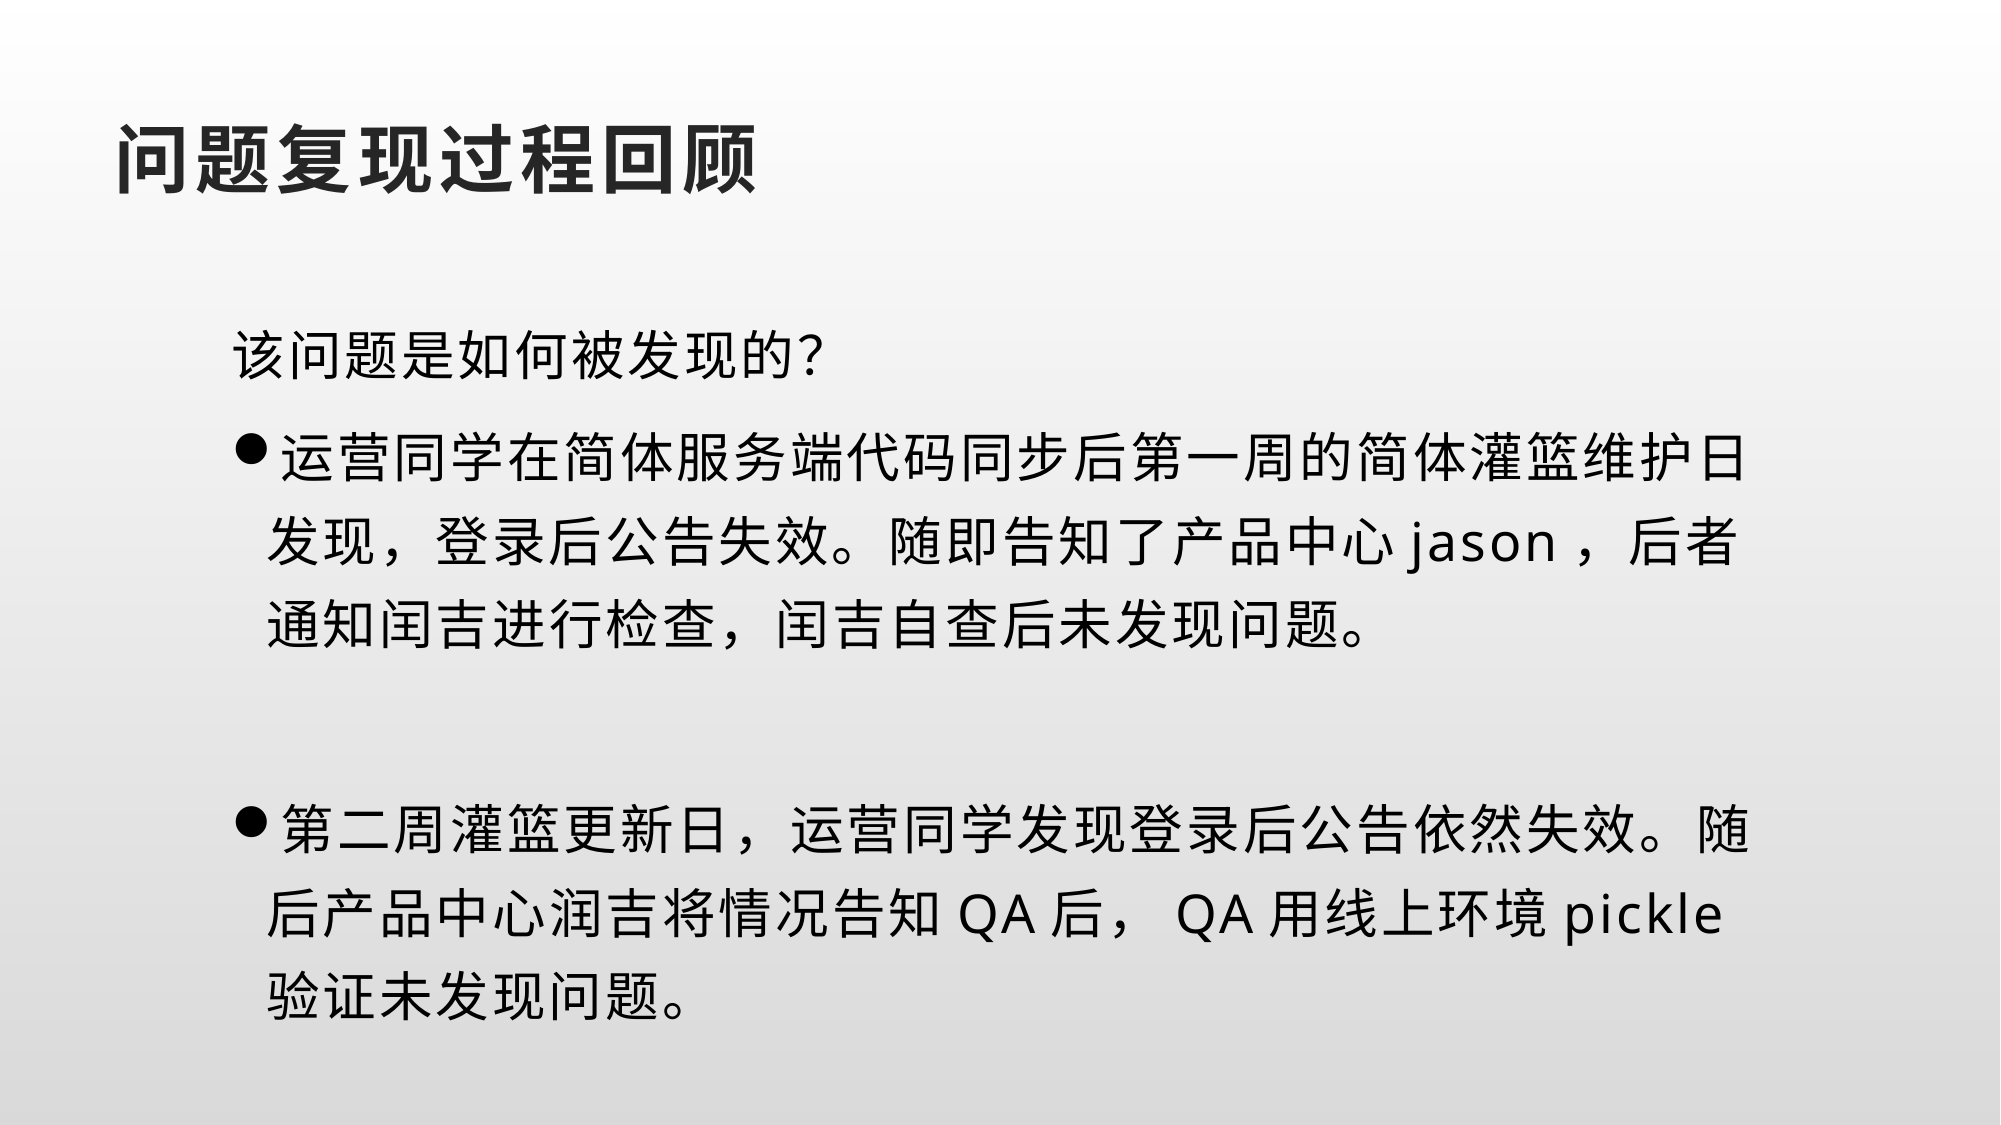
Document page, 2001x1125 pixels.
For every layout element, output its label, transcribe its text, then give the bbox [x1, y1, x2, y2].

list 该问题是如何被发现的？ 运营同学在简体服务端代码同步后第一周的简体灌篮维护日发现，登录后公告失效。随即告知了产品中心jason，后者通知闰吉进行检查，闰吉自查后未发现问题。 第二周灌篮更新日，运营同学发现登录后公告依然失效。随后产品中心润吉将情况告知QA后，QA用线上环境pickle验证未发现问题。 [216, 294, 1803, 1050]
title 问题复现过程回顾 [99, 99, 1900, 216]
